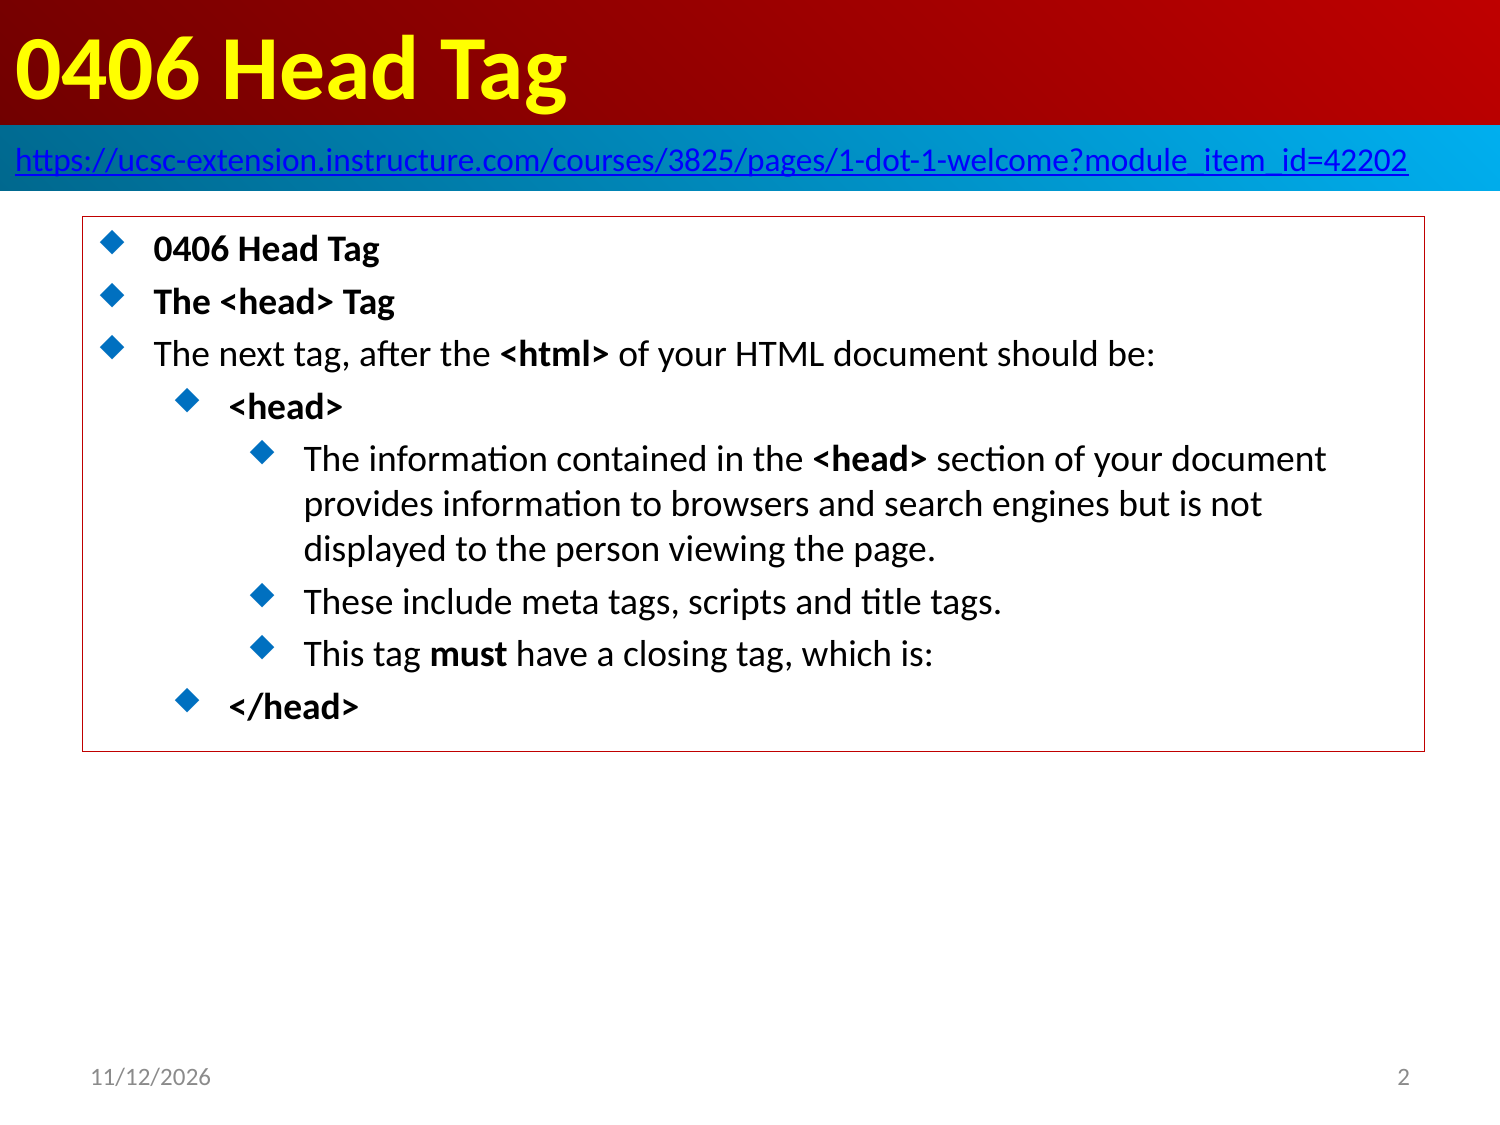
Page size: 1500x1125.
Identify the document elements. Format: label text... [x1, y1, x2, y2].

text_box https://ucsc-extension.instructure.com/courses/3825/pages/1-dot-1-welcome?module_item_id=42202 [0, 125, 1500, 191]
slide_number 2 [1074, 1042, 1425, 1109]
subtitle 0406 Head Tag The <head> Tag The next tag, after the <html> of your HTML document should be: <head> The information contained in the <head> section of your document provides information to browsers and search engines but is not displayed to the person viewing the page. These include meta tags, scripts and title tags. This tag must have a closing tag, which is: </head> [82, 216, 1425, 752]
text_box [119, 52, 183, 109]
title 0406 Head Tag [0, 0, 1500, 125]
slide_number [75, 1042, 425, 1109]
